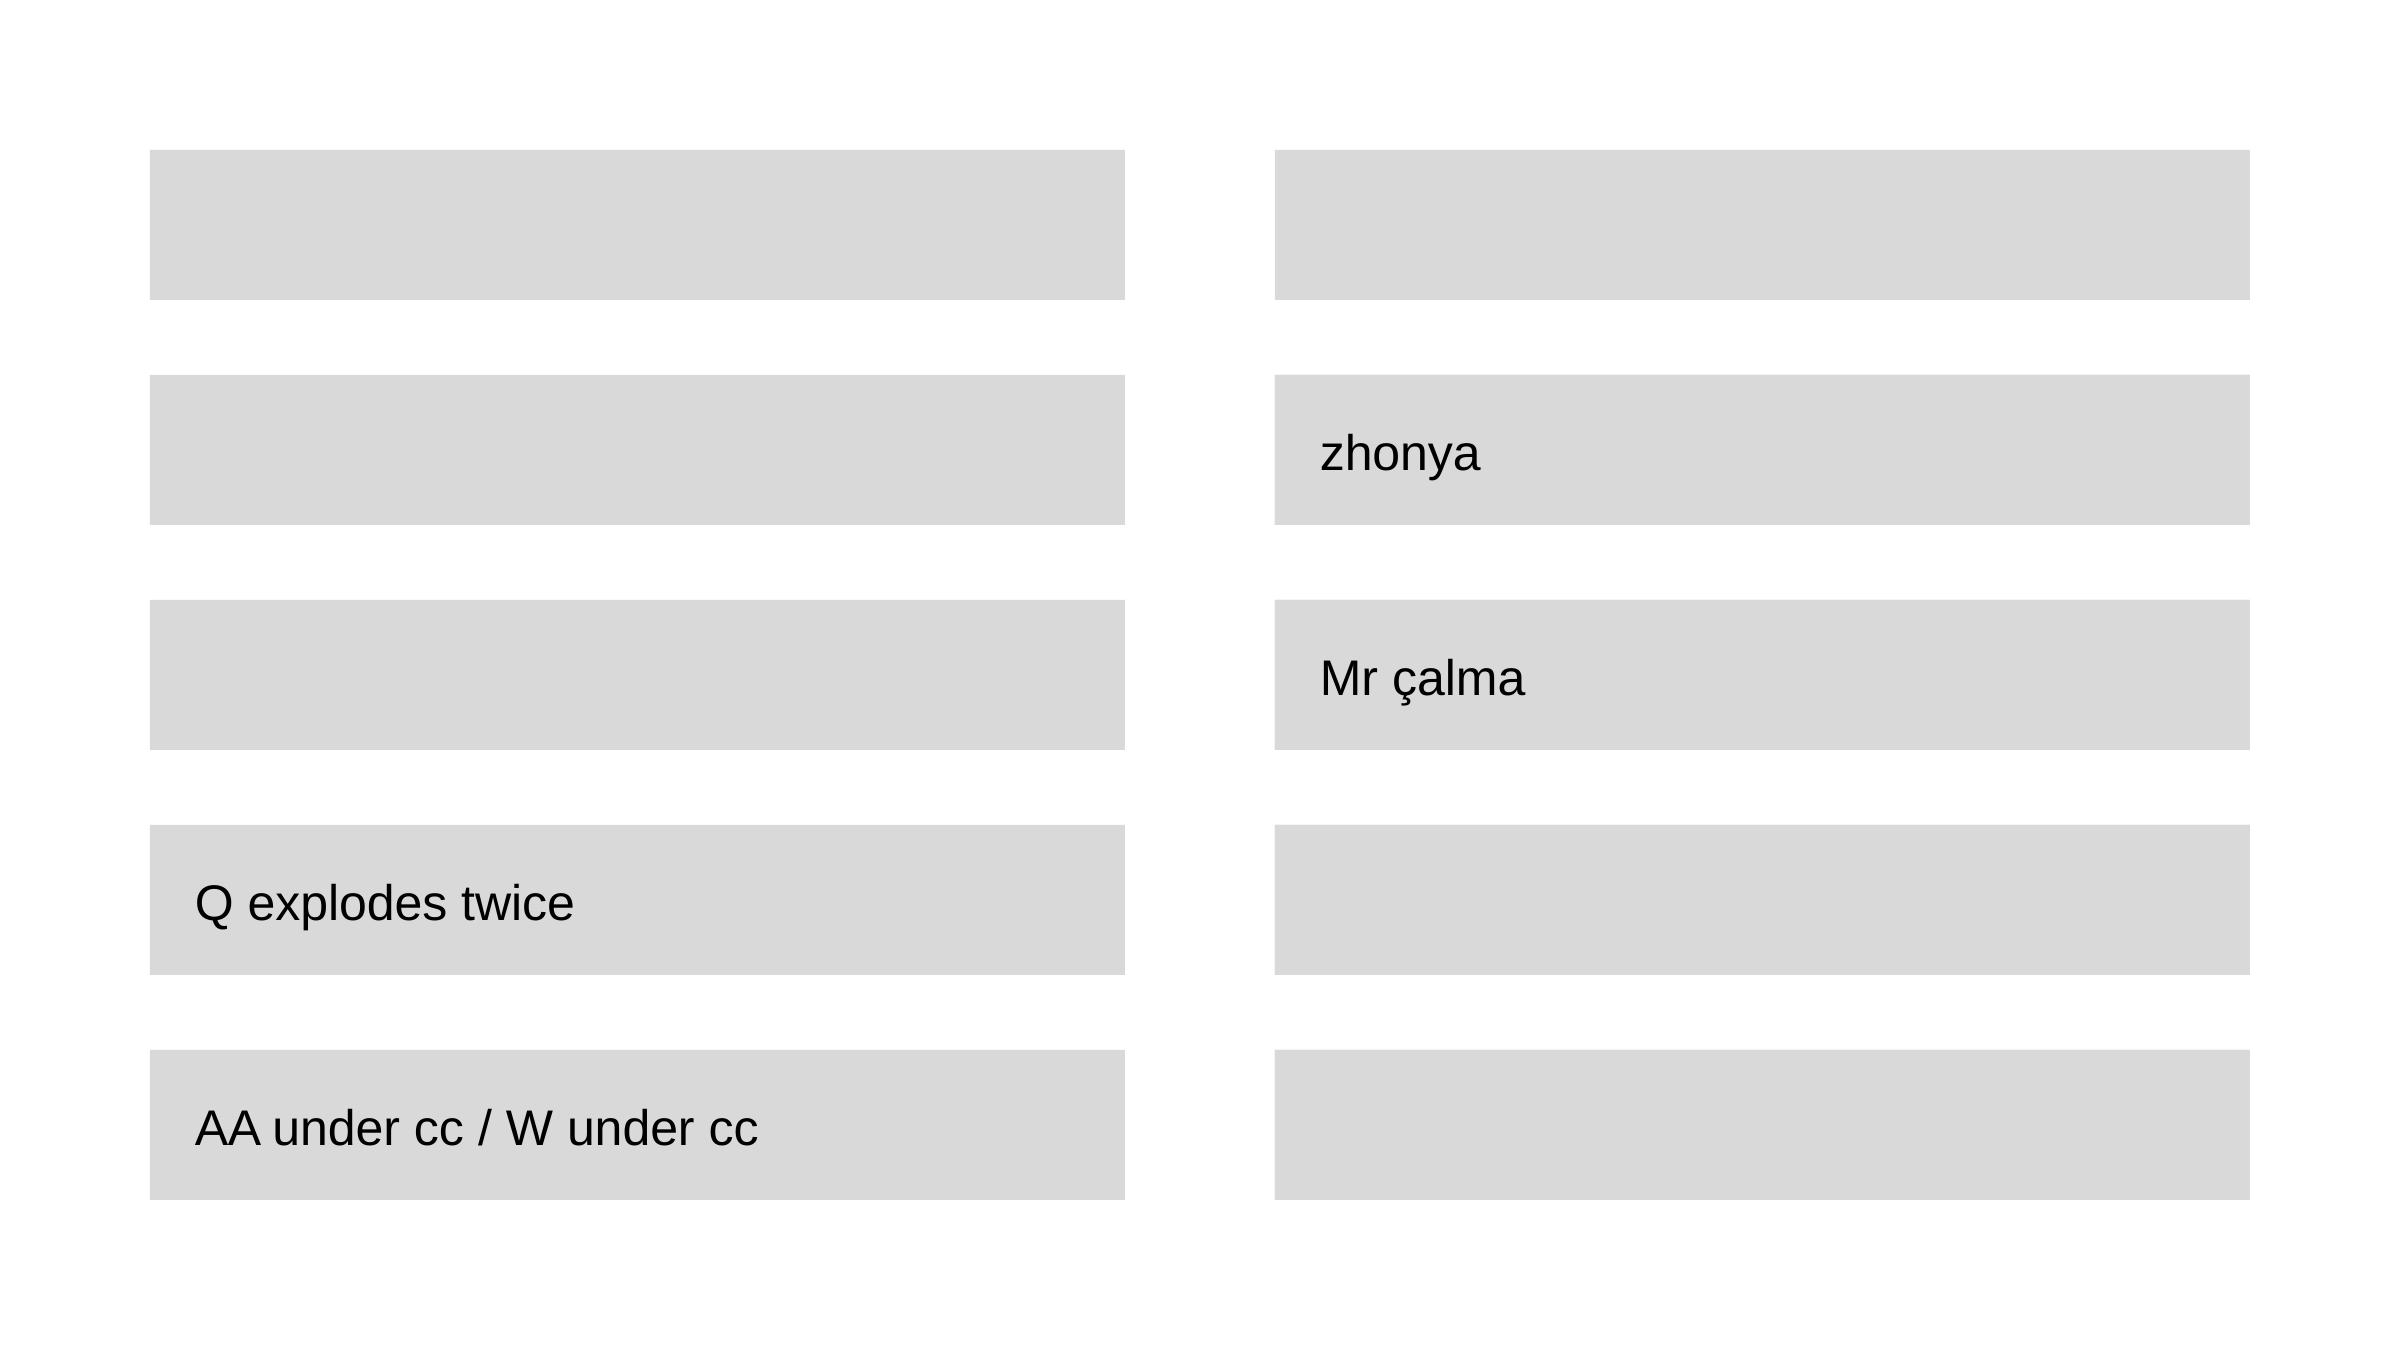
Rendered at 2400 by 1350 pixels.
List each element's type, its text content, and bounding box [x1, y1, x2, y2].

text_box Q explodes twice [149, 824, 1126, 976]
text_box Mr çalma [1274, 599, 2251, 751]
text_box zhonya [1274, 374, 2251, 526]
text_box [1274, 149, 2251, 301]
text_box [149, 374, 1126, 526]
text_box [1274, 1049, 2251, 1201]
text_box AA under cc / W under cc [149, 1049, 1126, 1201]
text_box [1274, 824, 2251, 976]
text_box [149, 149, 1126, 301]
text_box [149, 599, 1126, 751]
